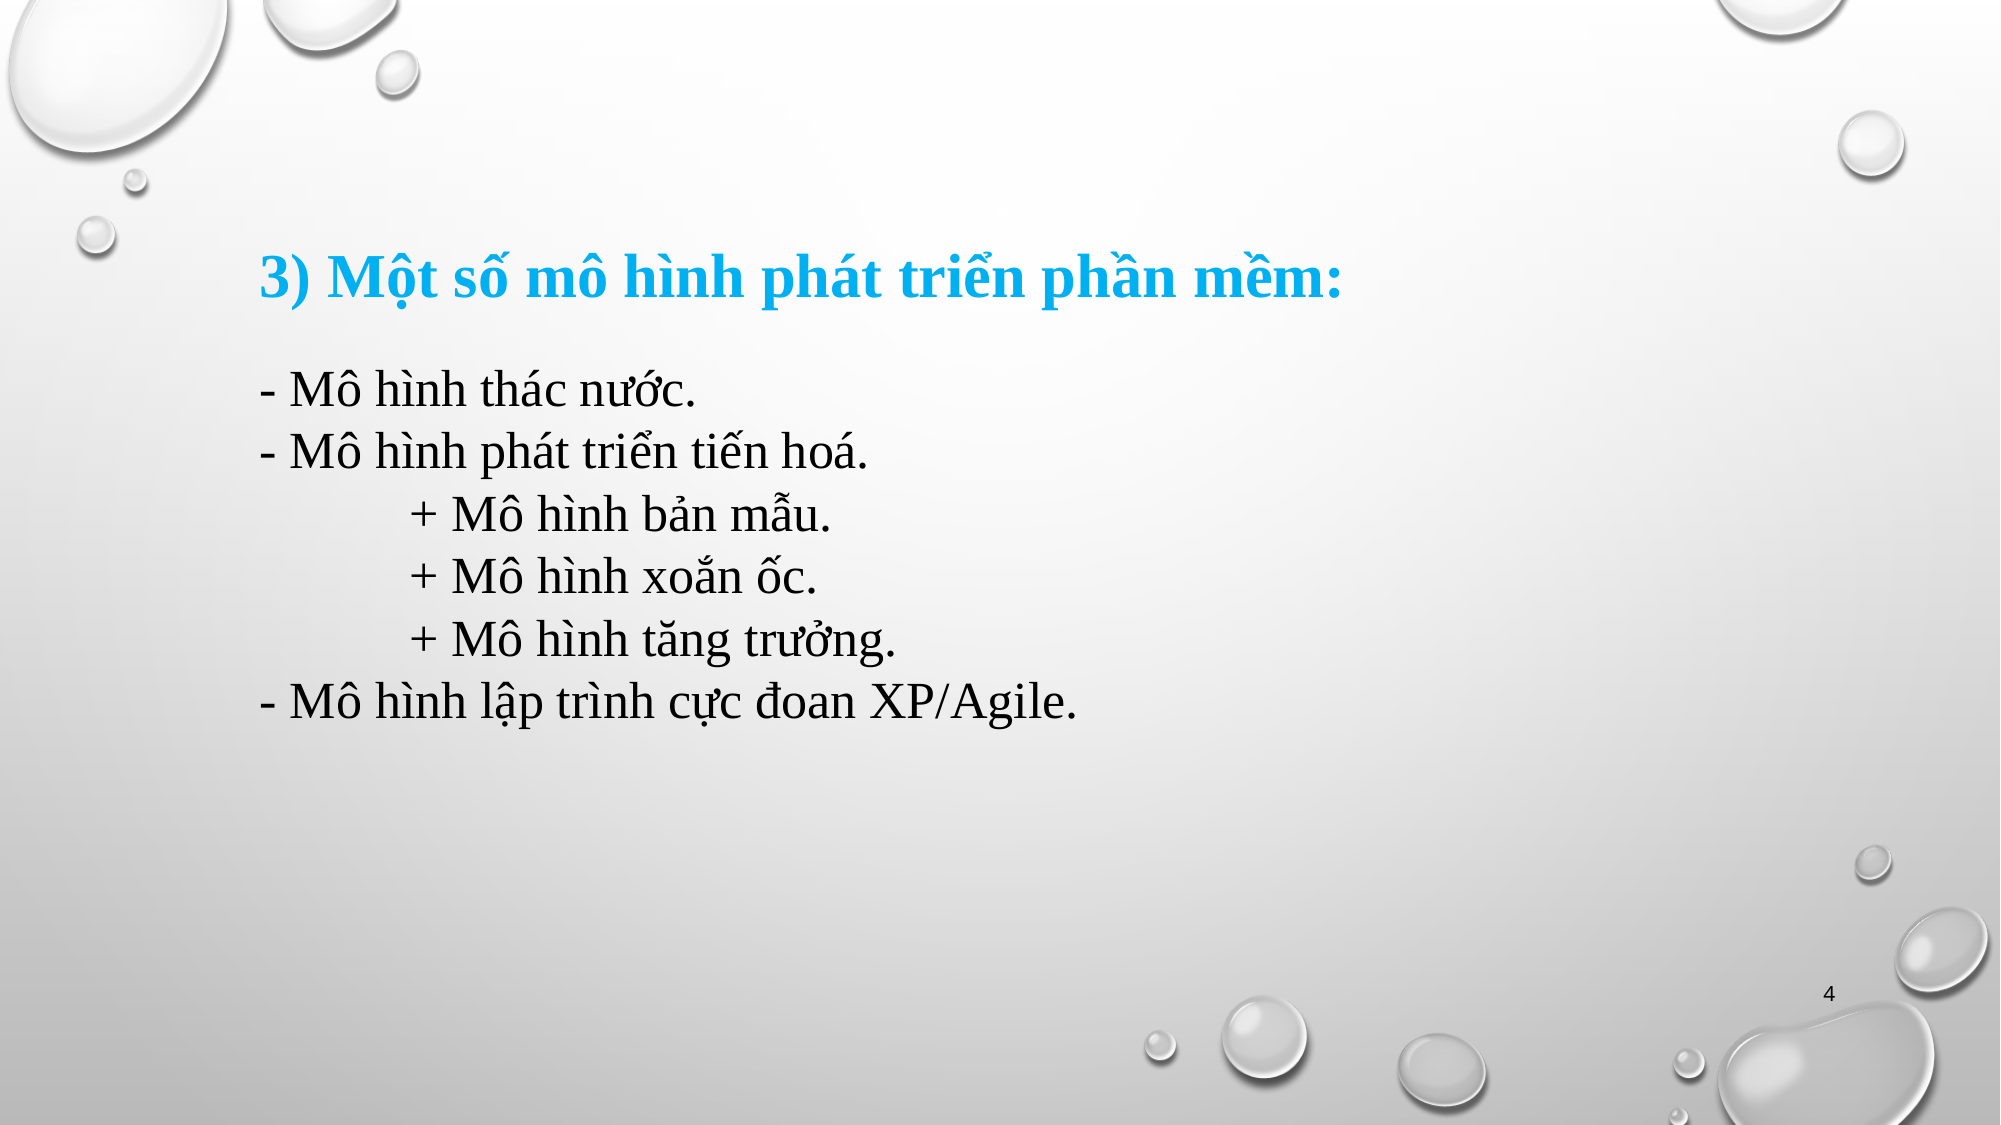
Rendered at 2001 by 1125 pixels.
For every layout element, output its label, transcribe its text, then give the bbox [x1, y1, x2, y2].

slide_number 4 [1724, 965, 1851, 1025]
text_box - Mô hình thác nước. - Mô hình phát triển tiến hoá. + Mô hình bản mẫu. + Mô hình xoắn ốc. + Mô hình tăng trưởng. - Mô hình lập trình cực đoan XP/Agile. [244, 346, 1427, 737]
picture [0, 0, 2000, 1125]
text_box 3) Một số mô hình phát triển phần mềm: [244, 227, 1571, 318]
